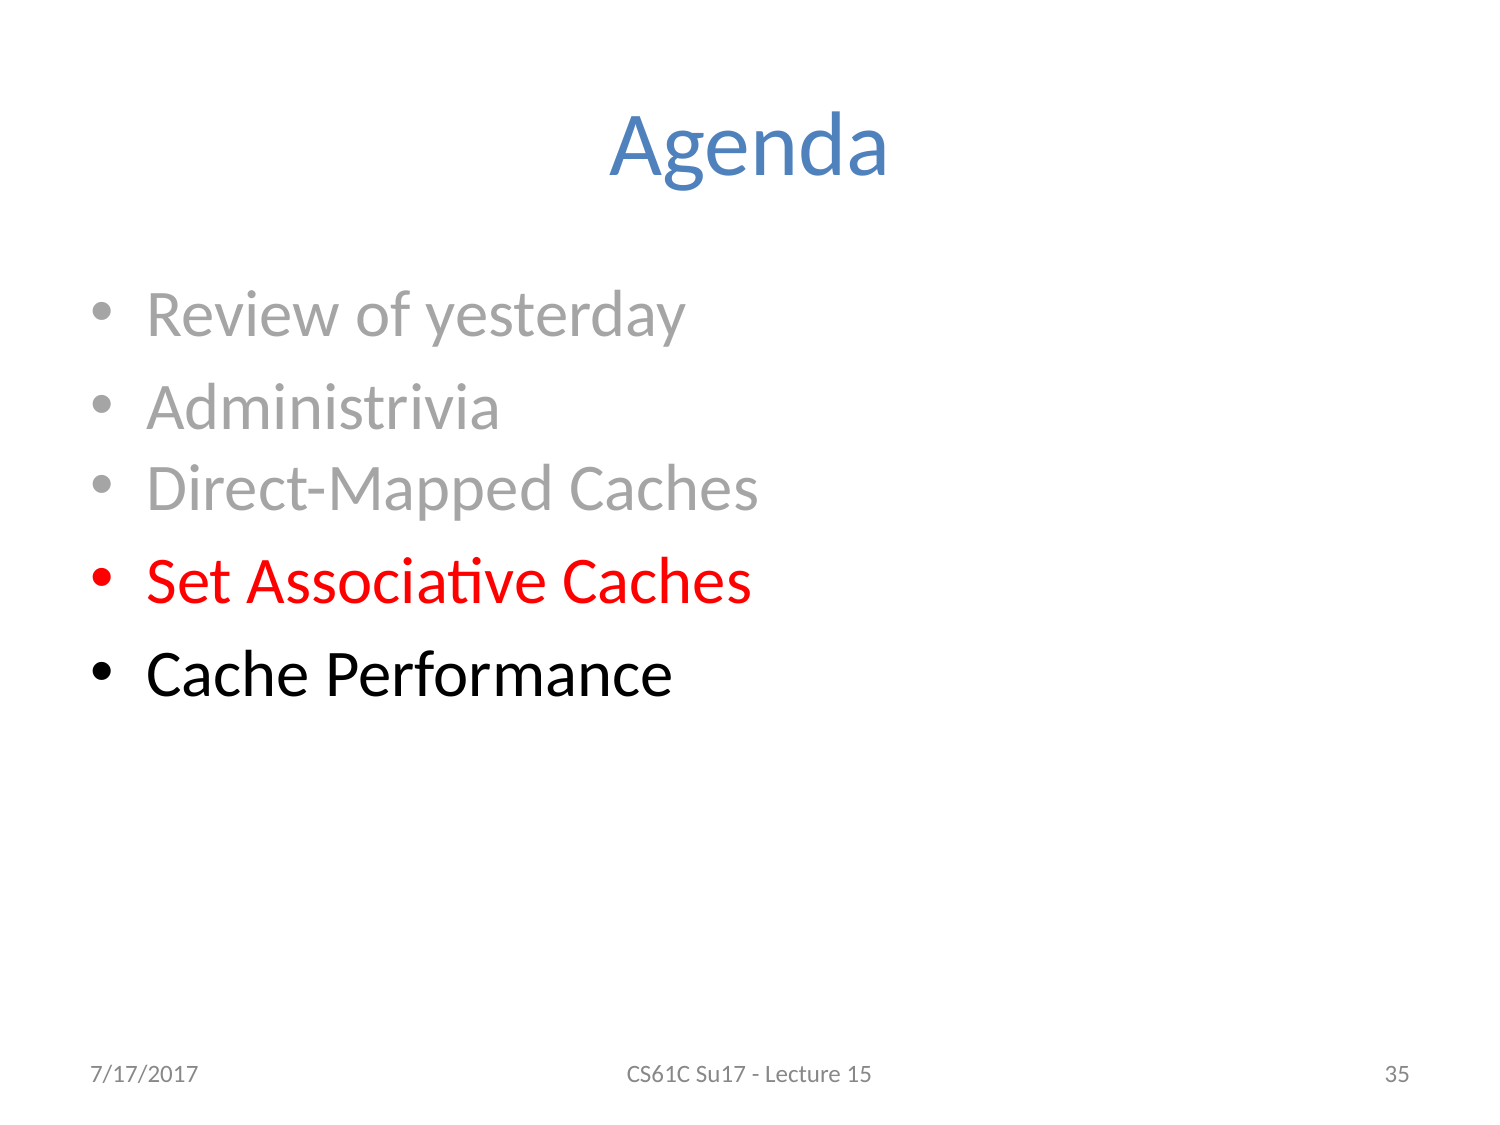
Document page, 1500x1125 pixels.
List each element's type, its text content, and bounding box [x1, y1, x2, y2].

footer CS61C Su17 - Lecture 15 [512, 1042, 988, 1103]
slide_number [75, 1073, 425, 1103]
title Agenda [75, 45, 1425, 233]
slide_number 35 [1074, 1042, 1425, 1103]
list Review of yesterday Administrivia Direct-Mapped Caches Set Associative Caches Cache Performance [75, 262, 1425, 1073]
